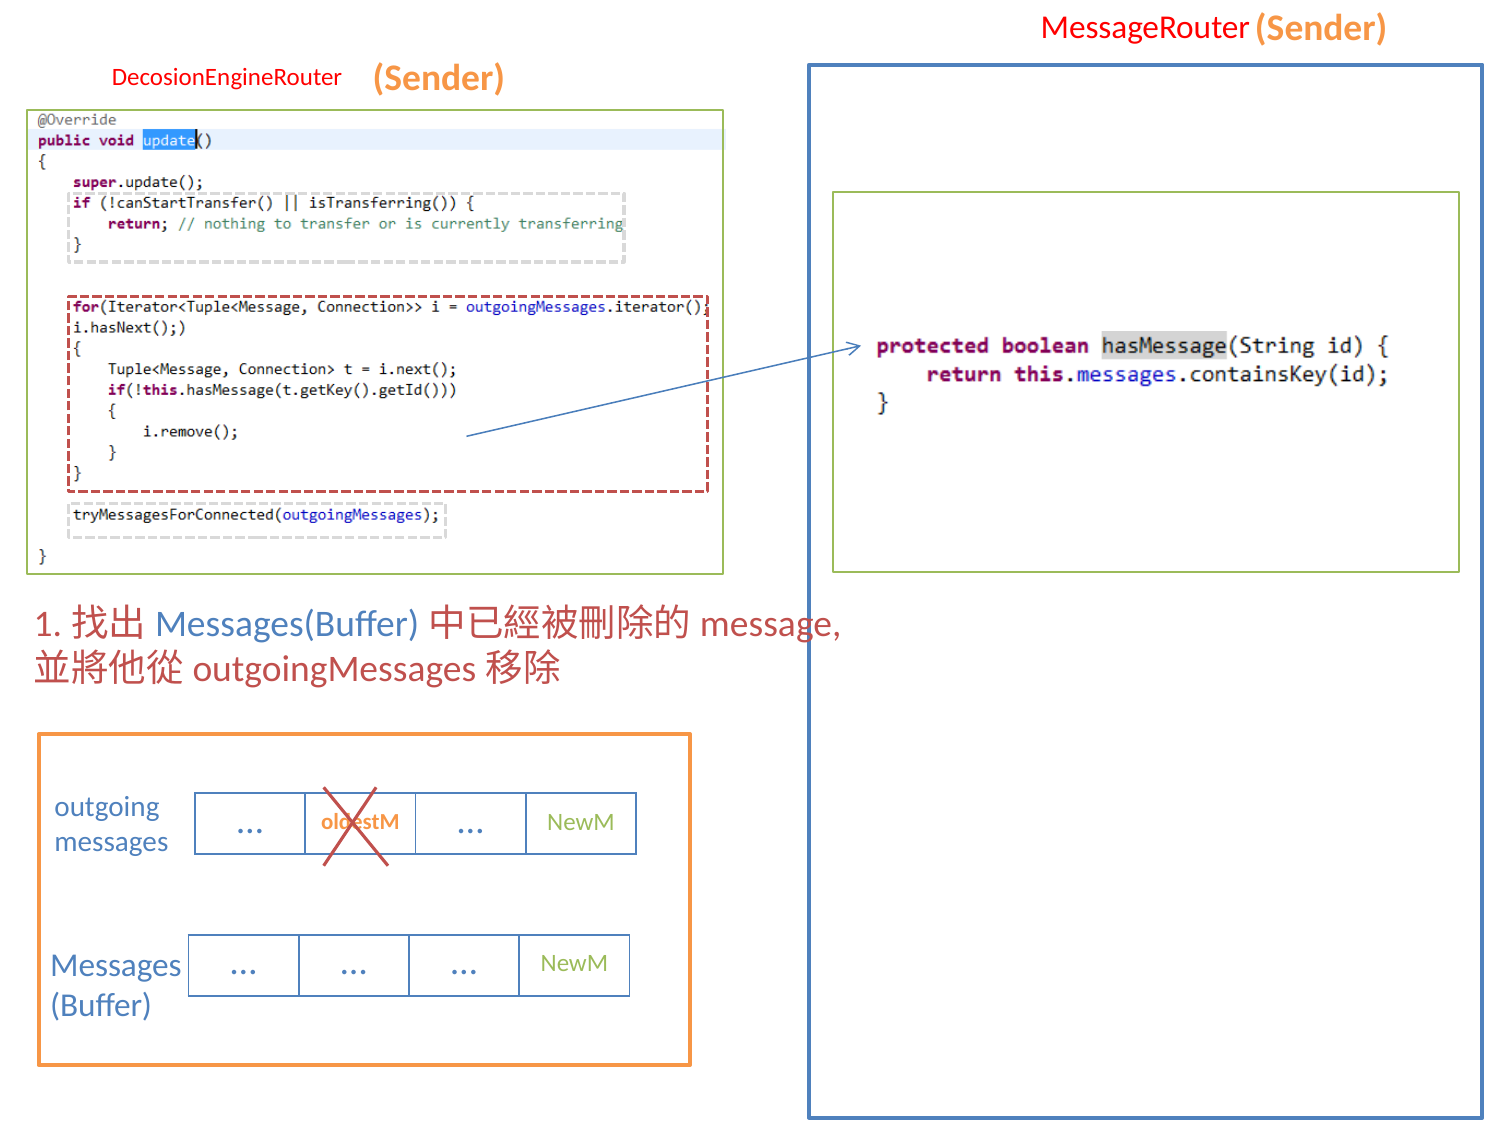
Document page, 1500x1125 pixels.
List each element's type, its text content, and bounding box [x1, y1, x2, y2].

text_box (Sender) [357, 45, 521, 104]
text_box 1.找出Messages(Buffer)中已經被刪除的message, 並將他從outgoingMessages移除 [18, 592, 857, 697]
text_box [37, 732, 692, 1067]
text_box Messages (Buffer) [35, 935, 197, 1031]
text_box [831, 190, 1461, 574]
table_header … [300, 936, 408, 995]
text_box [323, 787, 377, 866]
table_header … [410, 936, 518, 995]
text_box [807, 63, 1484, 1120]
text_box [378, 787, 389, 866]
table_header NewM [520, 936, 629, 995]
text_box MessageRouter [1025, 0, 1240, 53]
picture [860, 331, 1404, 429]
table_header … [197, 936, 298, 995]
text_box DecosionEngineRouter [97, 52, 357, 98]
picture [26, 105, 727, 570]
text_box (Sender) [1240, 0, 1403, 56]
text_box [466, 345, 862, 437]
